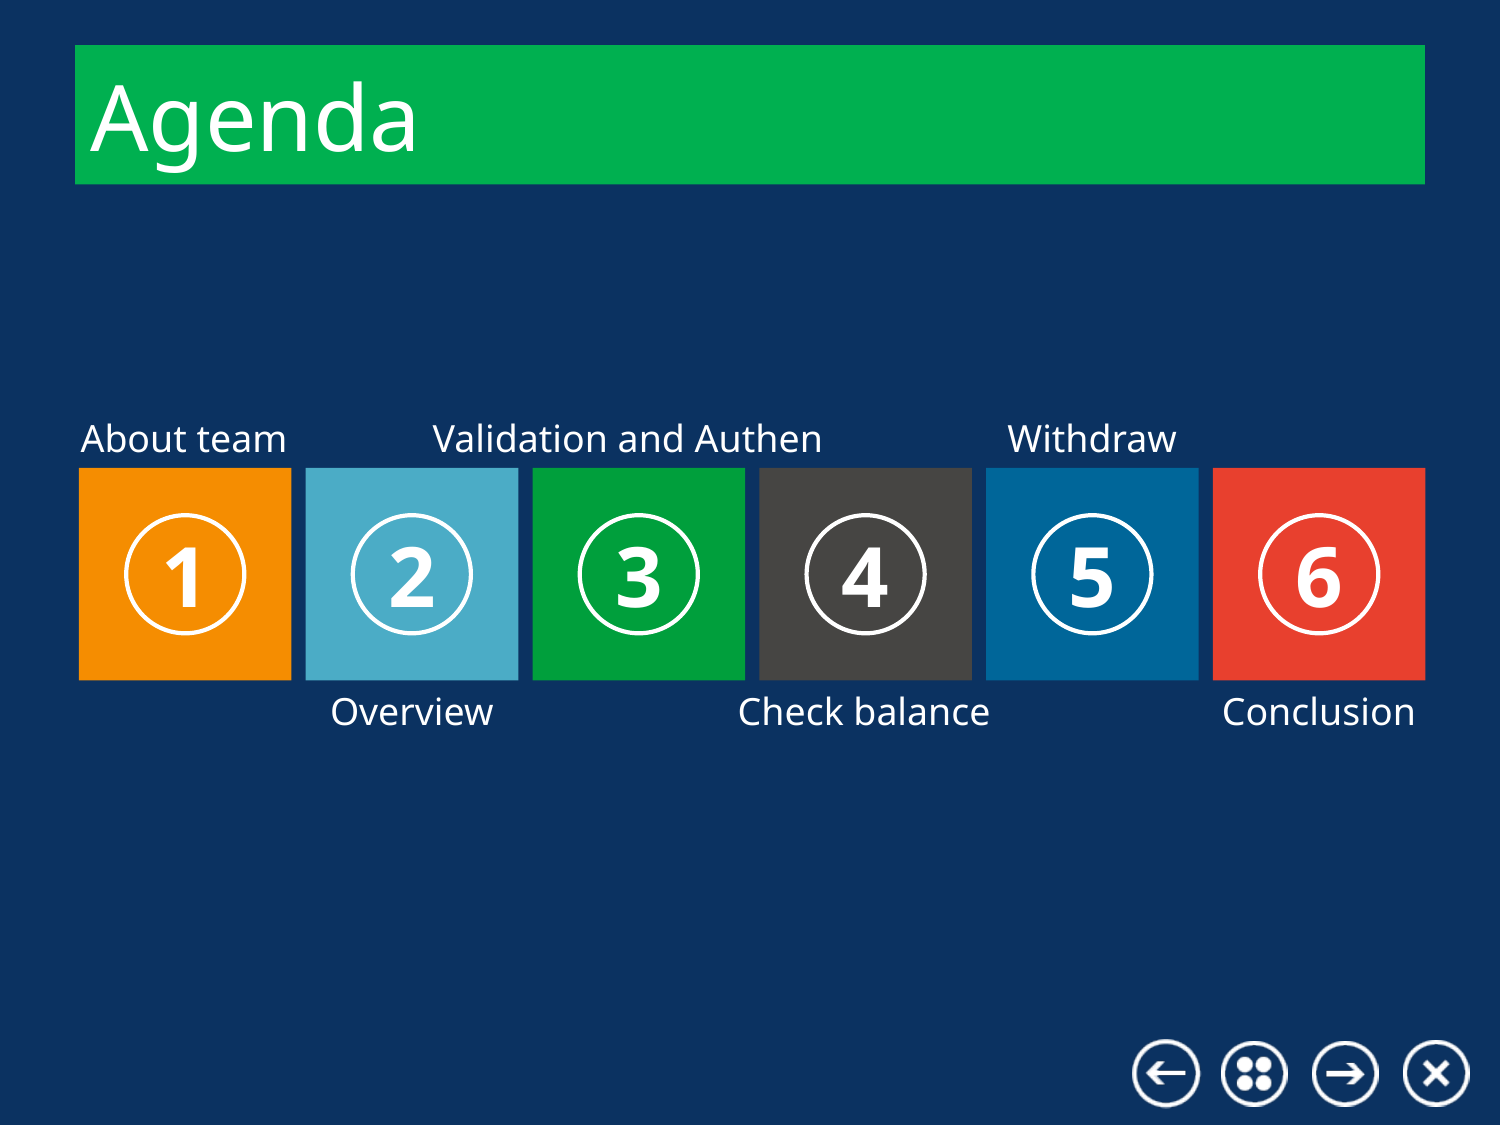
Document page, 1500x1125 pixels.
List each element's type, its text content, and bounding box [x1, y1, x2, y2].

title Agenda [75, 45, 1425, 185]
picture [1312, 1041, 1379, 1107]
picture [1132, 1039, 1202, 1109]
text_box Overview [315, 680, 509, 741]
text_box 3 [577, 513, 700, 636]
text_box [304, 466, 520, 683]
text_box [530, 468, 747, 683]
text_box [77, 468, 294, 683]
text_box Conclusion [1207, 680, 1432, 741]
text_box 5 [1031, 513, 1154, 636]
text_box 4 [804, 513, 927, 636]
picture [1221, 1041, 1288, 1107]
text_box 1 [124, 513, 247, 636]
text_box Check balance [723, 680, 1006, 741]
text_box 2 [350, 513, 474, 636]
text_box Withdraw [992, 407, 1192, 468]
text_box [757, 466, 974, 680]
picture [1403, 1040, 1470, 1107]
text_box About team [65, 407, 303, 468]
text_box Validation and Authen [417, 407, 848, 468]
text_box [984, 466, 1201, 683]
text_box 6 [1258, 513, 1381, 636]
text_box [1211, 466, 1428, 680]
